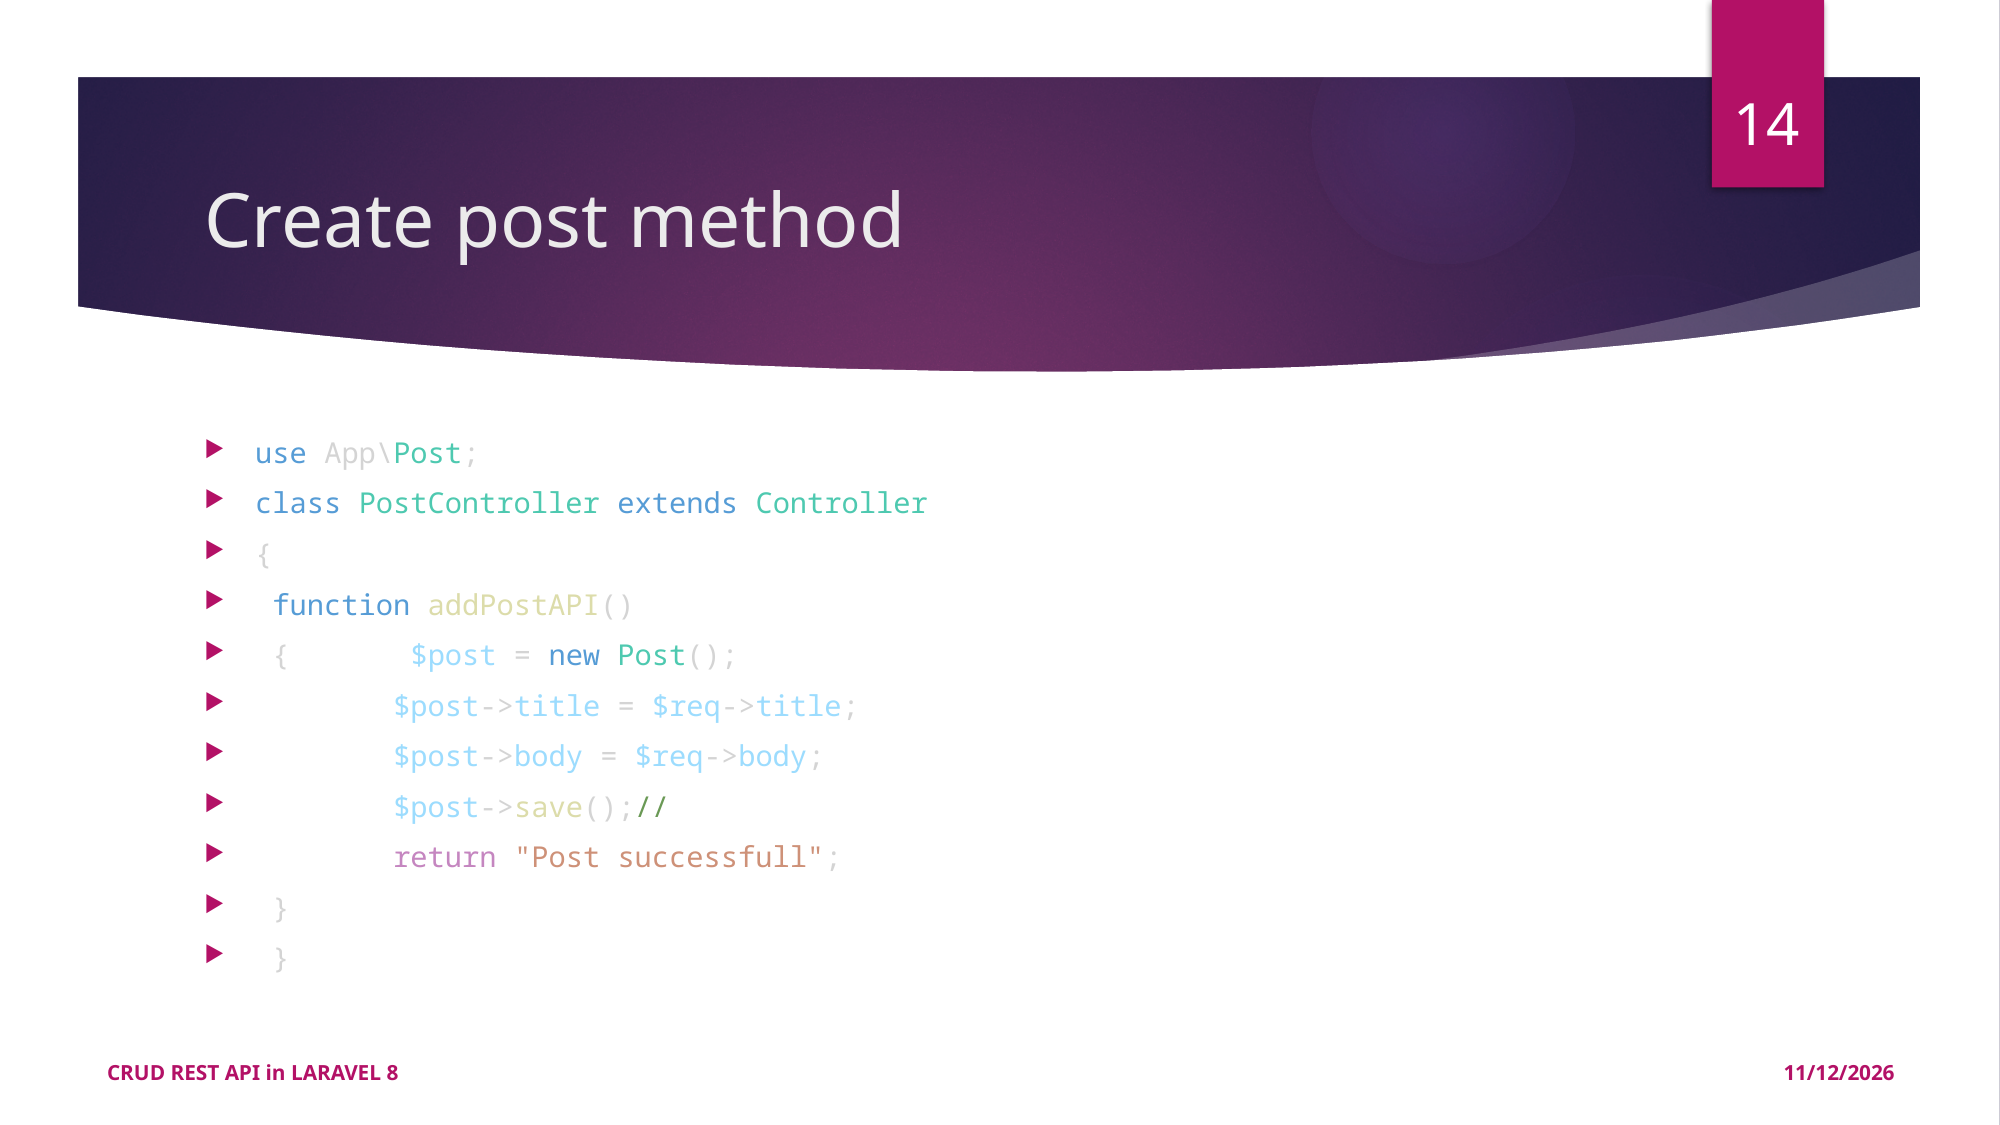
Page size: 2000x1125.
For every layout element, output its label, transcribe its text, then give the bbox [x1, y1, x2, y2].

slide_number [1747, 1048, 1910, 1099]
title Create post method [189, 159, 1627, 276]
list use App\Post; class PostController extends Controller { function addPostAPI() { $post = new Post(); $post->title = $req->title; $post->body = $req->body; $post->save();// return "Post successfull"; } } [189, 427, 1637, 988]
slide_number 14 [1697, 48, 1836, 175]
footer CRUD REST API in LARAVEL 8 [92, 1048, 725, 1099]
